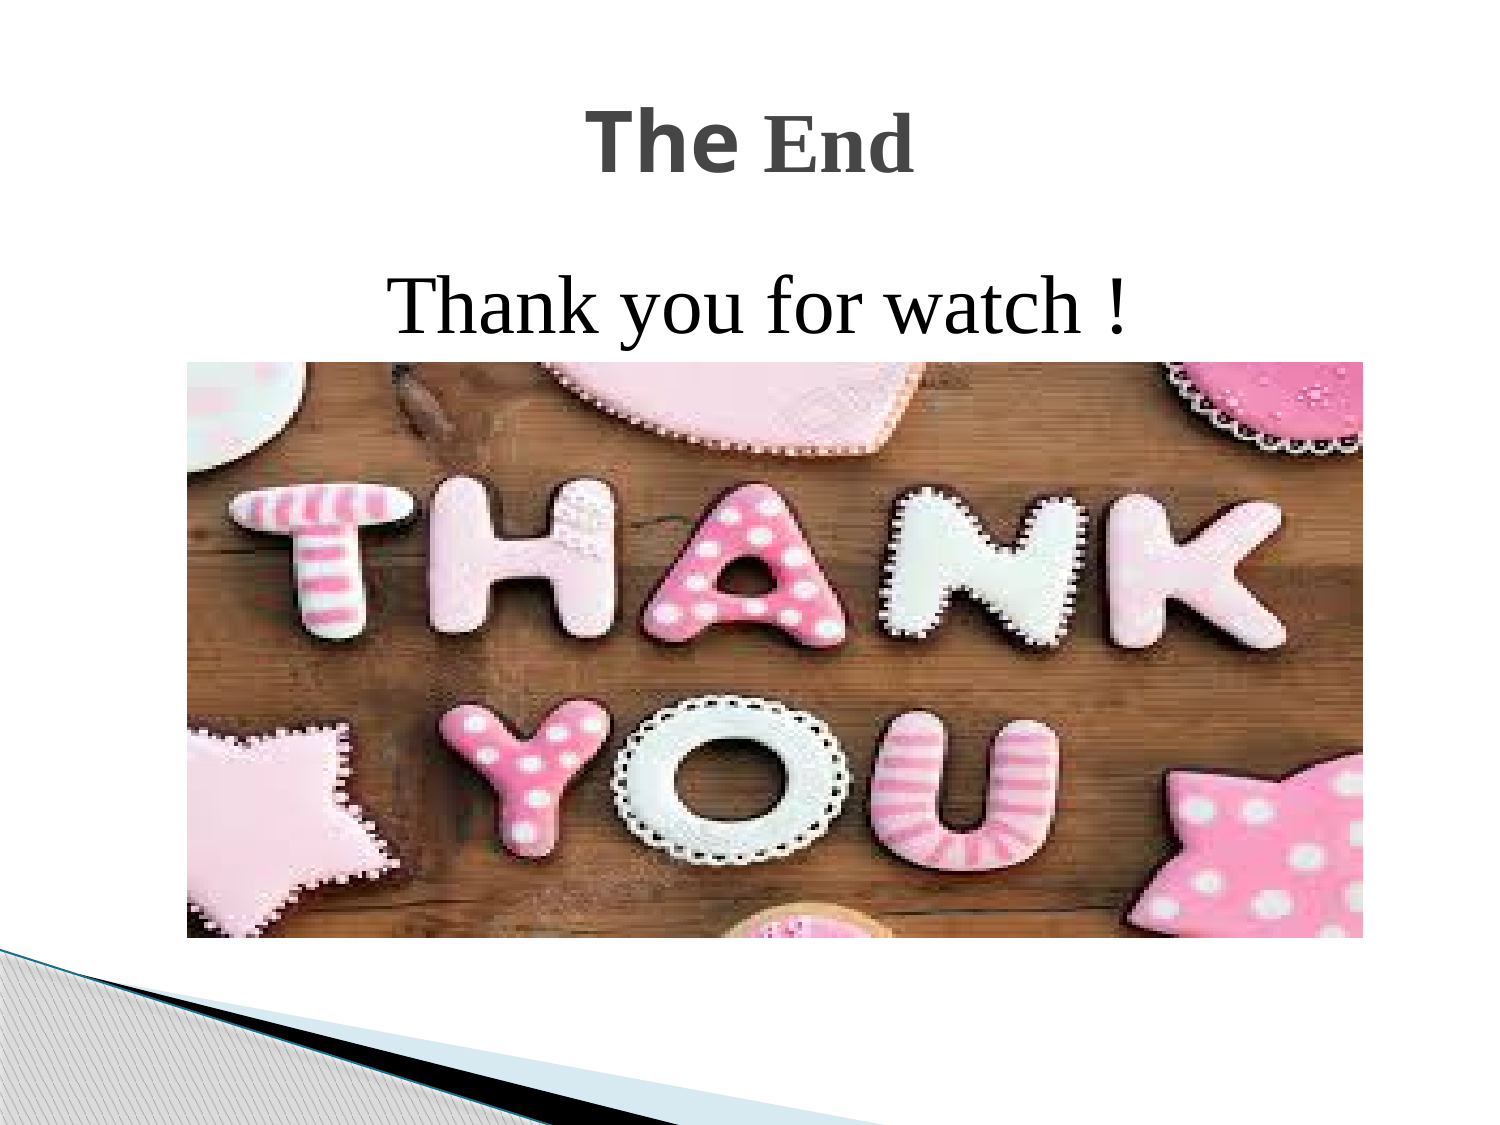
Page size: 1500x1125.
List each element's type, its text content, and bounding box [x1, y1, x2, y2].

list Thank you for watch ! [75, 243, 1425, 986]
picture [187, 362, 1363, 939]
title The End [75, 45, 1425, 233]
